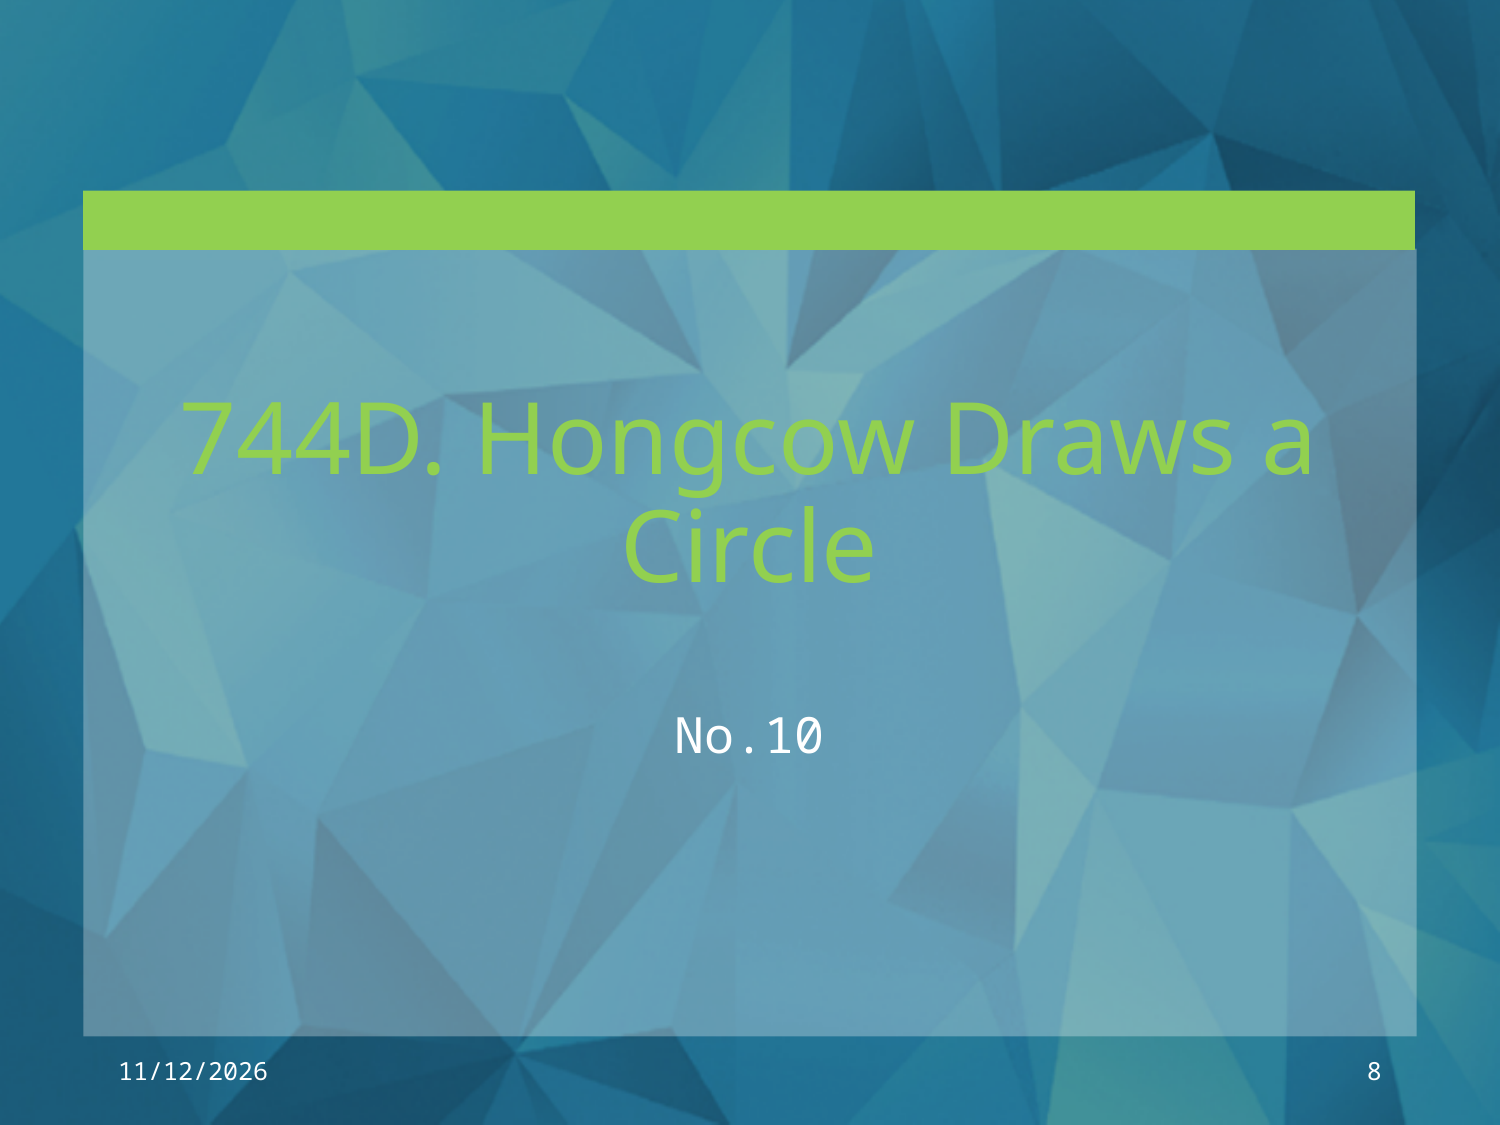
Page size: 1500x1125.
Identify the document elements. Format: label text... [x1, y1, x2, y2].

title 744D. Hongcow Draws a Circle [102, 302, 1397, 612]
slide_number 8 [1059, 1042, 1397, 1103]
list No.10 [102, 702, 1397, 791]
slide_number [103, 1042, 441, 1103]
picture [0, 0, 1500, 1125]
